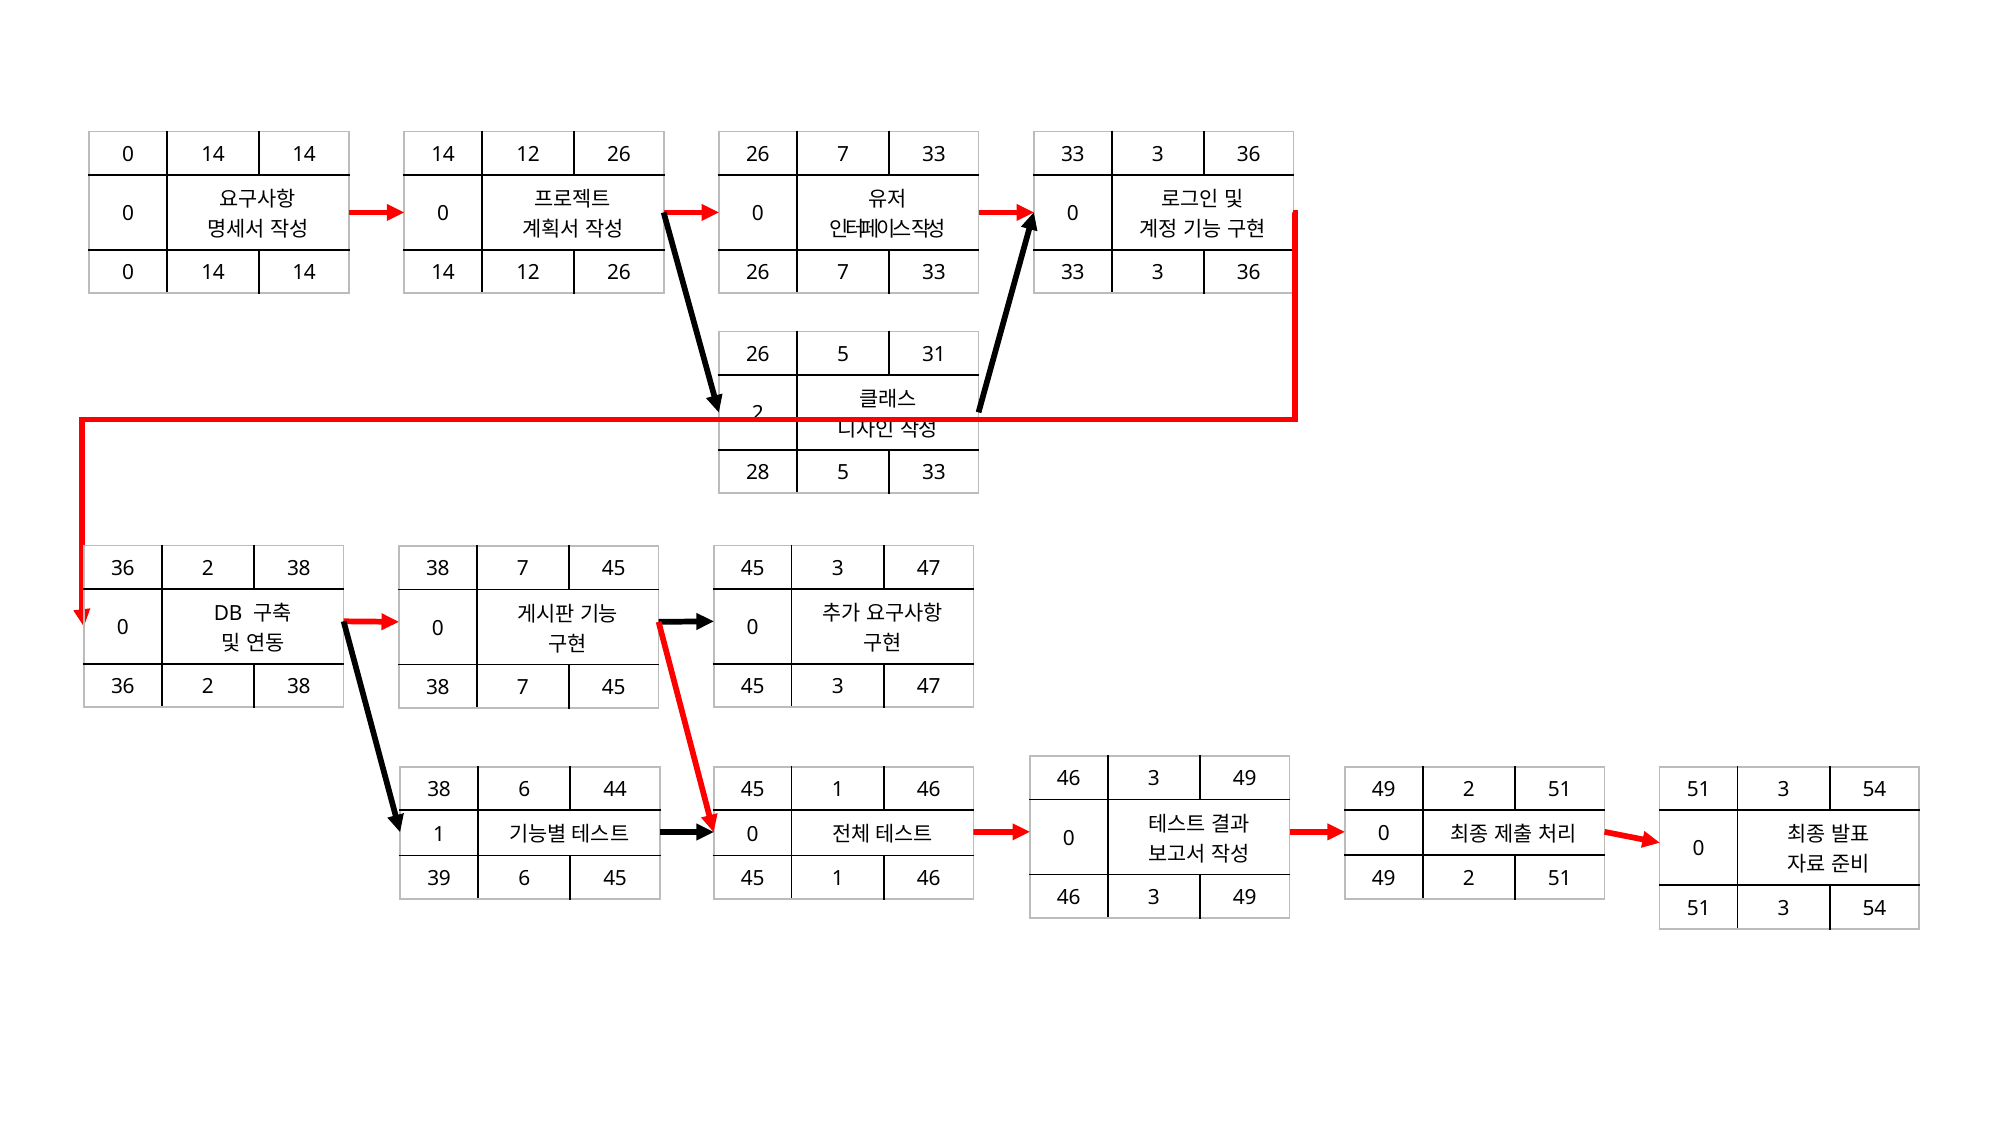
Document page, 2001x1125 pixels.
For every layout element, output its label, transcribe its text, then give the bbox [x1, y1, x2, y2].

table_header 51 [1660, 768, 1737, 809]
table_cell 51 [1660, 886, 1737, 928]
table_header 33 [890, 132, 978, 174]
table_header 51 [1516, 768, 1604, 809]
table_cell 39 [401, 856, 477, 898]
table_cell 46 [1031, 875, 1107, 917]
table_cell 테스트 결과 보고서 작성 [1109, 800, 1289, 874]
table_cell 추가 요구사항 구현 [792, 622, 973, 663]
table_header 33 [1035, 132, 1111, 174]
table_cell DB 구축 및 연동 [163, 622, 343, 663]
table_cell 0 [405, 176, 481, 207]
table_header 3 [1113, 132, 1203, 174]
table_cell 최종 발표 자료 준비 [1738, 811, 1918, 884]
table_cell 45 [571, 856, 659, 898]
table_cell 6 [479, 856, 569, 898]
table_cell 38 [401, 665, 476, 707]
table_cell 0 [1035, 176, 1111, 207]
table_header 12 [483, 132, 573, 174]
table_cell 로그인 및 계정 기능 구현 [1113, 176, 1293, 207]
table_header 38 [401, 768, 477, 809]
table_header 6 [479, 768, 569, 809]
table_header 26 [575, 132, 663, 174]
table_cell 45 [715, 665, 791, 706]
table_header 3 [1738, 768, 1829, 809]
table_header 26 [720, 132, 796, 174]
table_header 14 [260, 132, 348, 174]
table_cell 47 [885, 665, 973, 706]
table_cell 3 [1738, 886, 1829, 928]
table_cell 45 [570, 665, 658, 707]
table_header 44 [571, 768, 658, 809]
table_cell 49 [1346, 856, 1422, 898]
table_header 49 [1346, 768, 1422, 809]
table_header 7 [798, 132, 888, 174]
table_cell 요구사항 명세서 작성 [168, 176, 348, 207]
table_cell 프로젝트 계획서 작성 [483, 176, 663, 207]
table_cell 2 [163, 665, 253, 706]
table_cell 49 [1201, 875, 1289, 917]
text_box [658, 621, 714, 832]
table_cell 45 [715, 856, 791, 898]
table_header 54 [1831, 768, 1918, 809]
table_cell 0 [85, 622, 161, 663]
table_cell 54 [1831, 886, 1918, 928]
table_cell 0 [1660, 811, 1737, 884]
table_cell 유저 인터페이스 작성 [798, 176, 978, 207]
table_header 36 [1205, 132, 1293, 174]
table_header 14 [168, 132, 258, 174]
table_header 46 [885, 768, 973, 809]
table_header 3 [1109, 757, 1199, 799]
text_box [343, 621, 401, 833]
table_cell 46 [885, 856, 973, 898]
table_cell 기능별 테스트 [479, 811, 659, 855]
table_cell 3 [792, 665, 883, 706]
table_header 46 [1031, 757, 1107, 799]
table_cell 3 [1109, 875, 1199, 917]
table_cell 38 [255, 665, 343, 706]
table_cell 0 [90, 176, 166, 207]
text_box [1604, 831, 1660, 843]
table_cell 0 [401, 622, 476, 664]
table_cell 1 [792, 856, 883, 898]
table_cell 0 [1346, 811, 1422, 854]
table_cell 36 [85, 665, 161, 706]
table_header 0 [90, 132, 166, 174]
table_cell 게시판 기능 구현 [478, 622, 658, 664]
table_cell 1 [401, 811, 477, 855]
table_header 1 [792, 768, 883, 809]
table_cell 2 [1424, 856, 1514, 898]
table_cell 0 [715, 811, 791, 855]
table_cell 51 [1516, 856, 1604, 898]
table_header 45 [715, 768, 791, 809]
table_cell 전체 테스트 [792, 811, 973, 855]
table_cell 0 [1031, 800, 1107, 874]
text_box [83, 207, 1294, 622]
table_header 49 [1201, 757, 1289, 799]
table_cell 0 [715, 622, 791, 663]
table_cell 최종 제출 처리 [1424, 811, 1604, 854]
table_header 2 [1424, 768, 1514, 809]
table_cell 0 [720, 176, 796, 207]
table_header 14 [405, 132, 481, 174]
table_cell 7 [478, 665, 568, 707]
